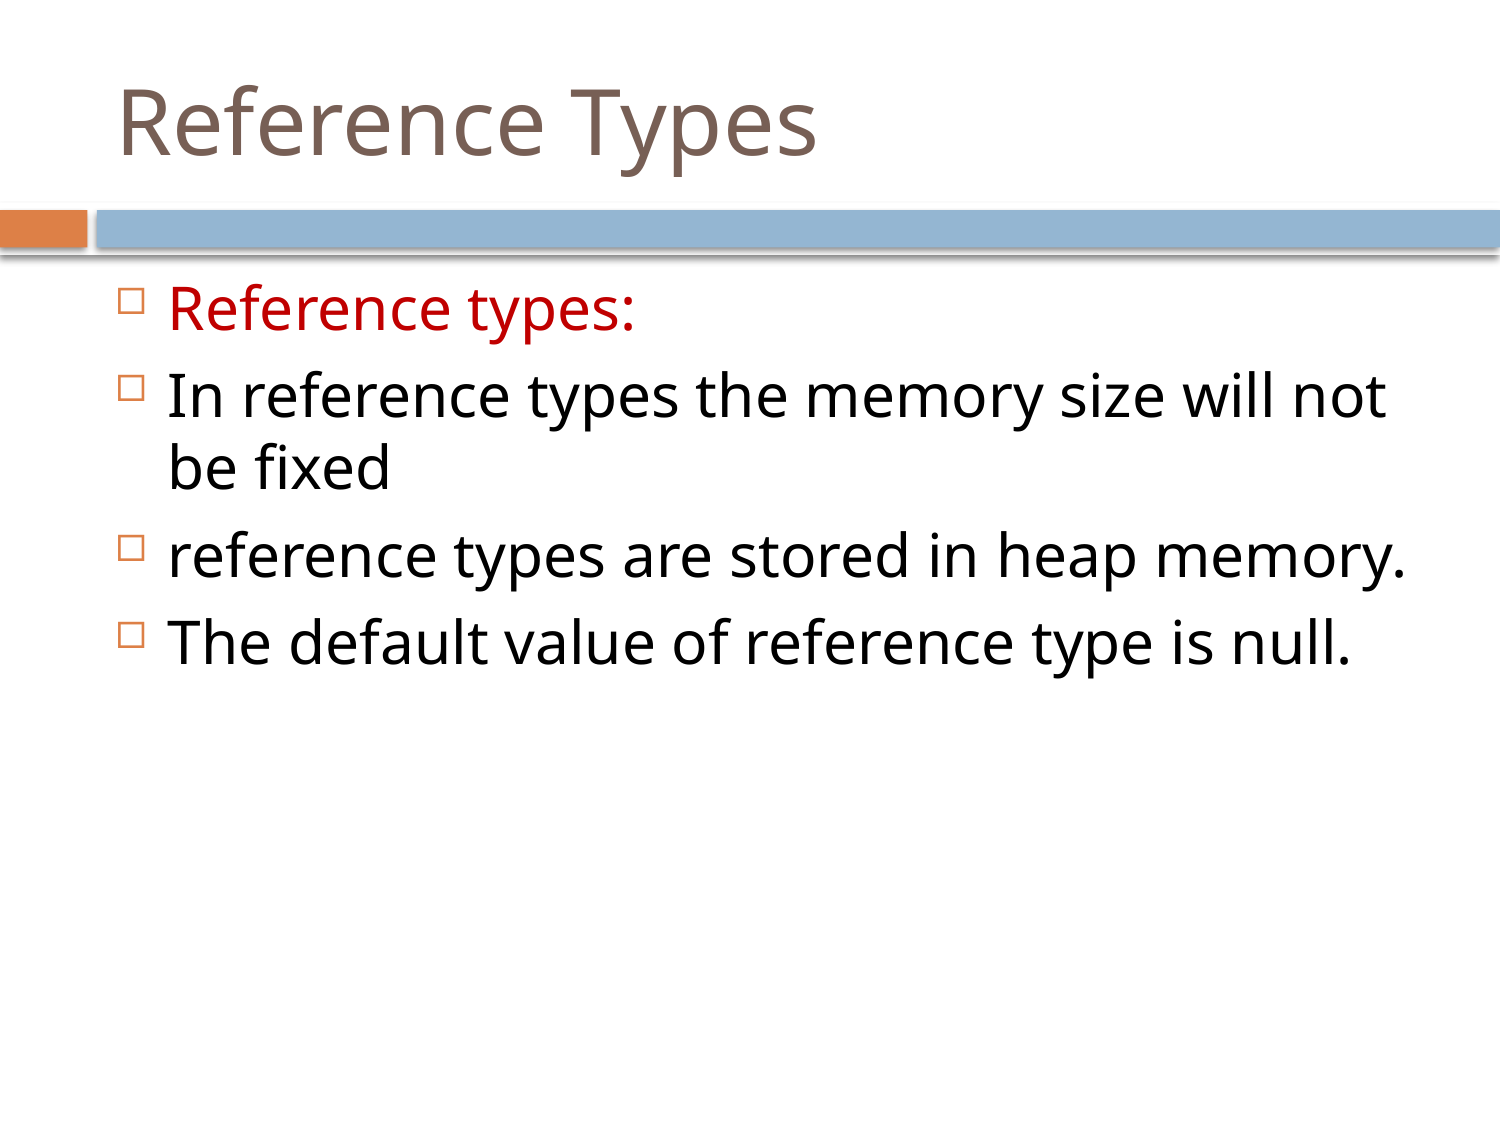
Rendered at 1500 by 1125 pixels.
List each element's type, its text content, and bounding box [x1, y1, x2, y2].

title Reference Types [100, 37, 1438, 200]
list Reference types: In reference types the memory size will not be fixed reference types are stored in heap memory. The default value of reference type is null. [100, 262, 1438, 1000]
